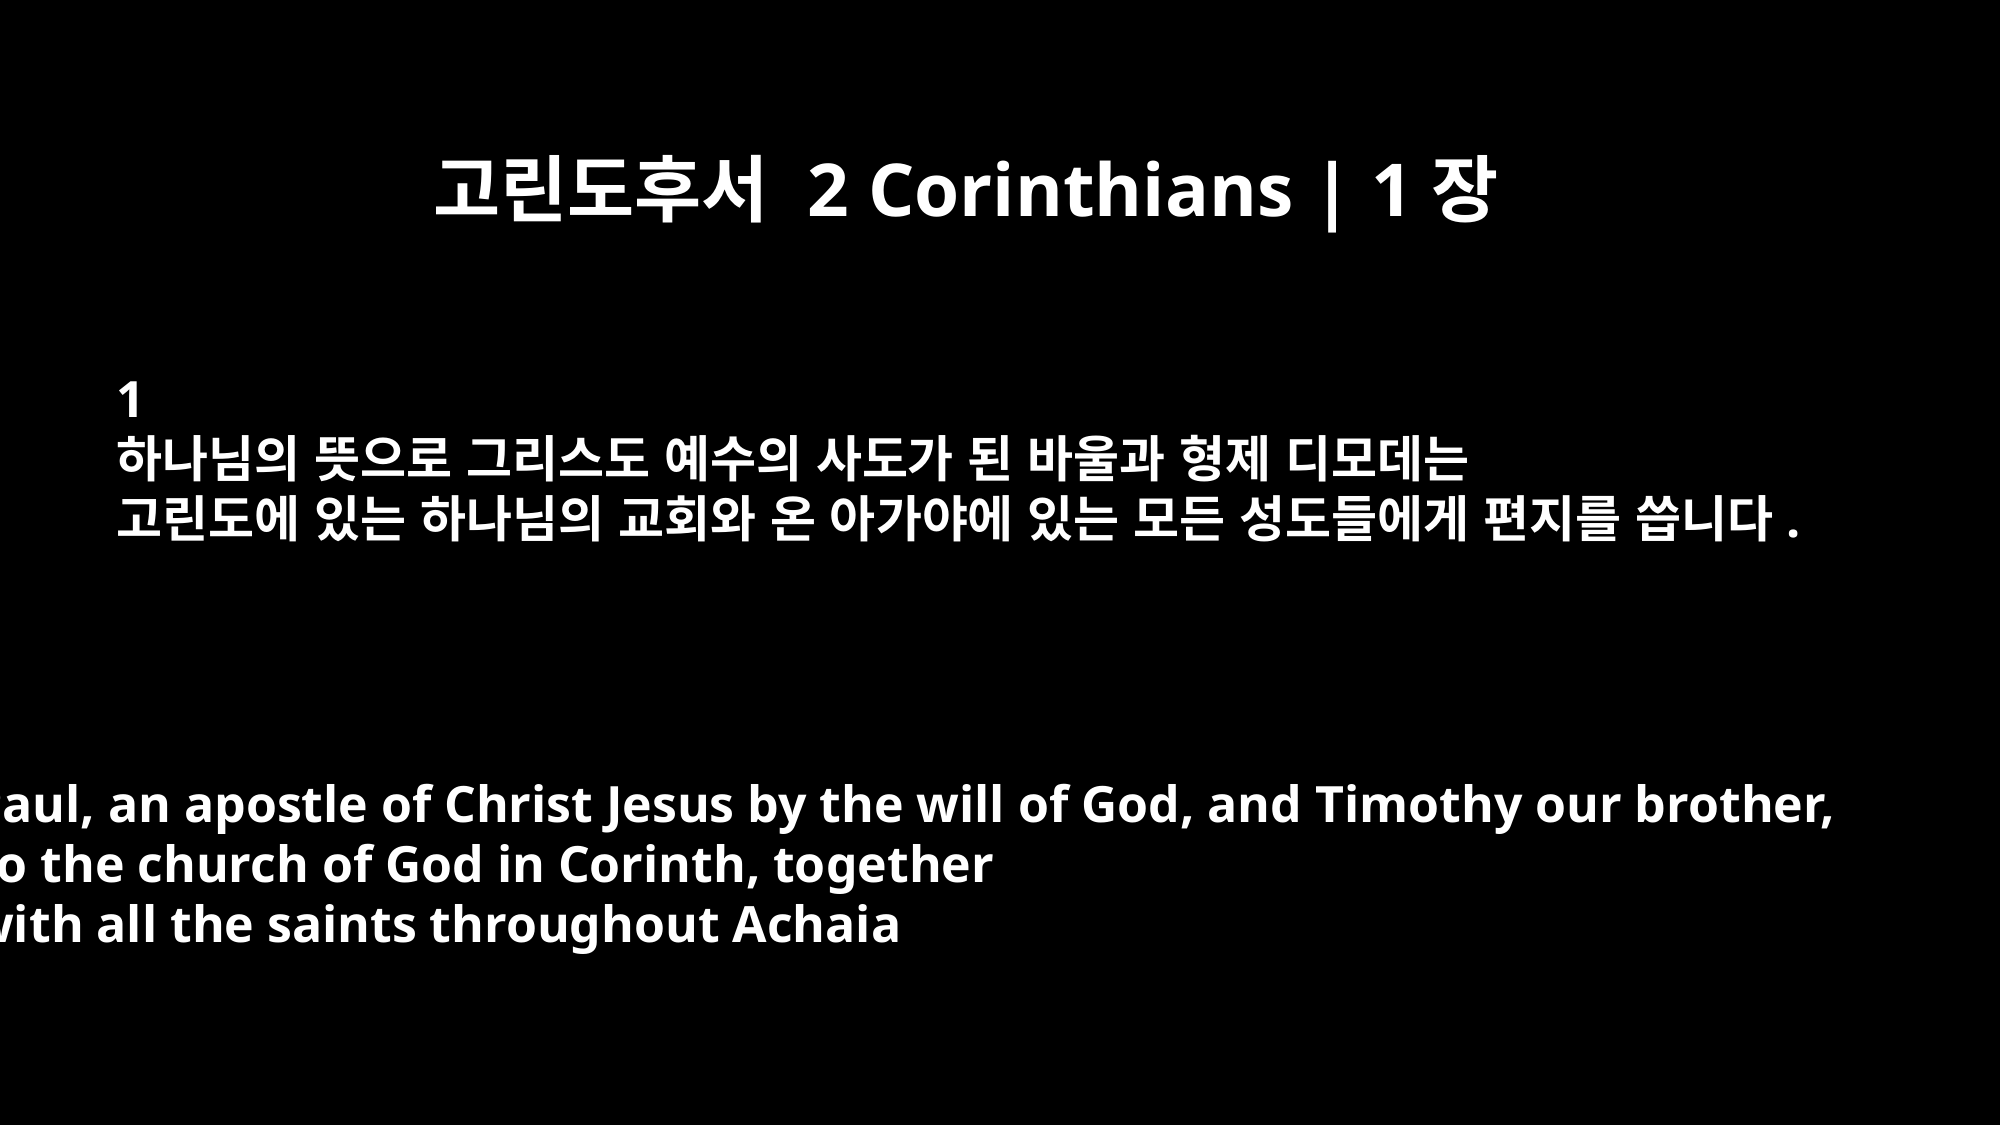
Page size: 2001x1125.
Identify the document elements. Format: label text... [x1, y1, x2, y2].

text_box Paul, an apostle of Christ Jesus by the will of God, and Timothy our brother, To the church of God in Corinth, together with all the saints throughout Achaia [0, 764, 1852, 960]
text_box 고린도후서 2 Corinthians | 1장 [418, 136, 1514, 239]
text_box ﻿1 하나님의 뜻으로 그리스도 예수의 사도가 된 바울과 형제 디모데는 고린도에 있는 하나님의 교회와 온 아가야에 있는 모든 성도들에게 편지를 씁니다. [101, 359, 1816, 555]
